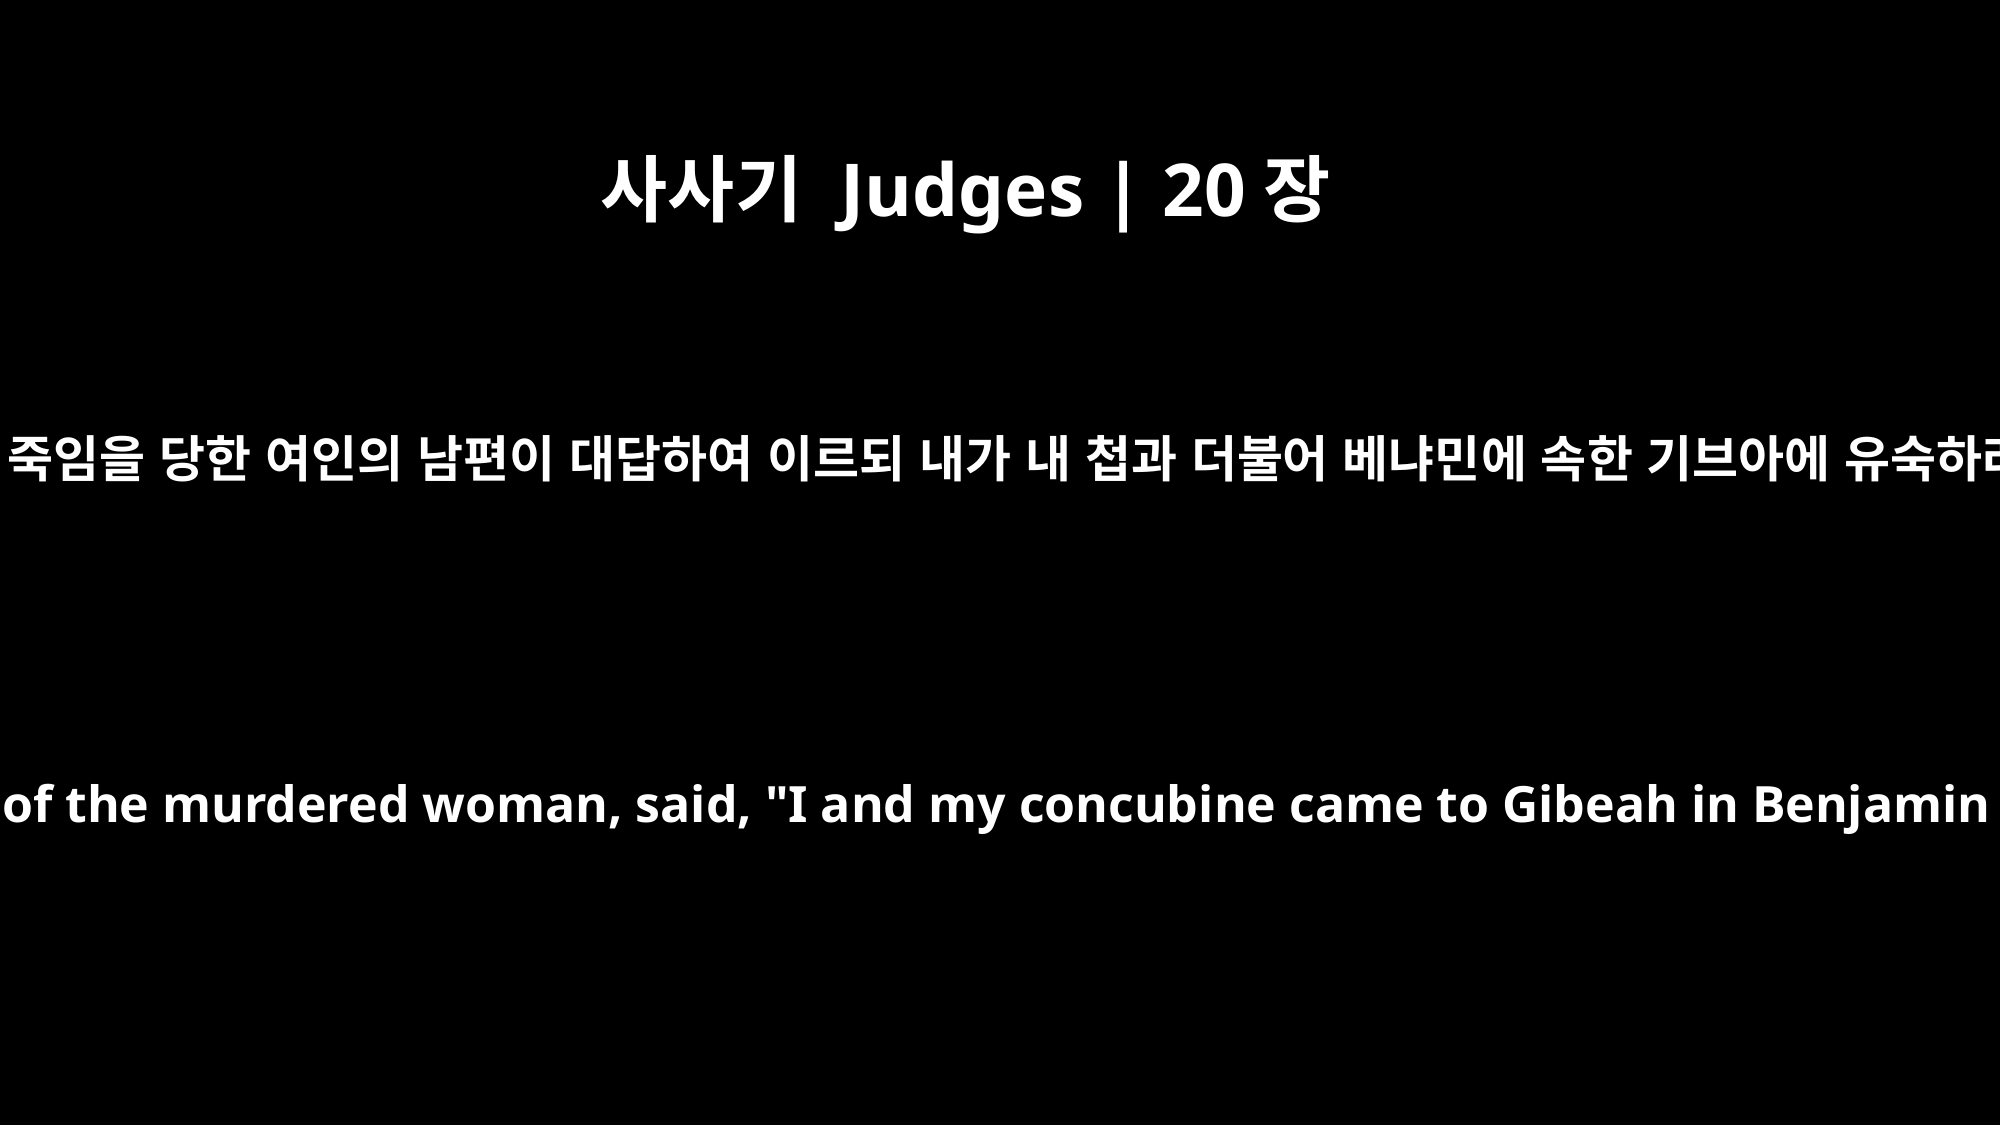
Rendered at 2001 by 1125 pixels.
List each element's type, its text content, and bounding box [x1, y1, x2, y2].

text_box 4 레위 사람 곧 죽임을 당한 여인의 남편이 대답하여 이르되 내가 내 첩과 더불어 베냐민에 속한 기브아에 유숙하러 갔더니 [0, 359, 2000, 495]
text_box 사사기 Judges | 20장 [585, 136, 1347, 239]
text_box So the Levite, the husband of the murdered woman, said, "I and my concubine came to Gibeah in Benjamin to spend the night. [0, 764, 2000, 840]
